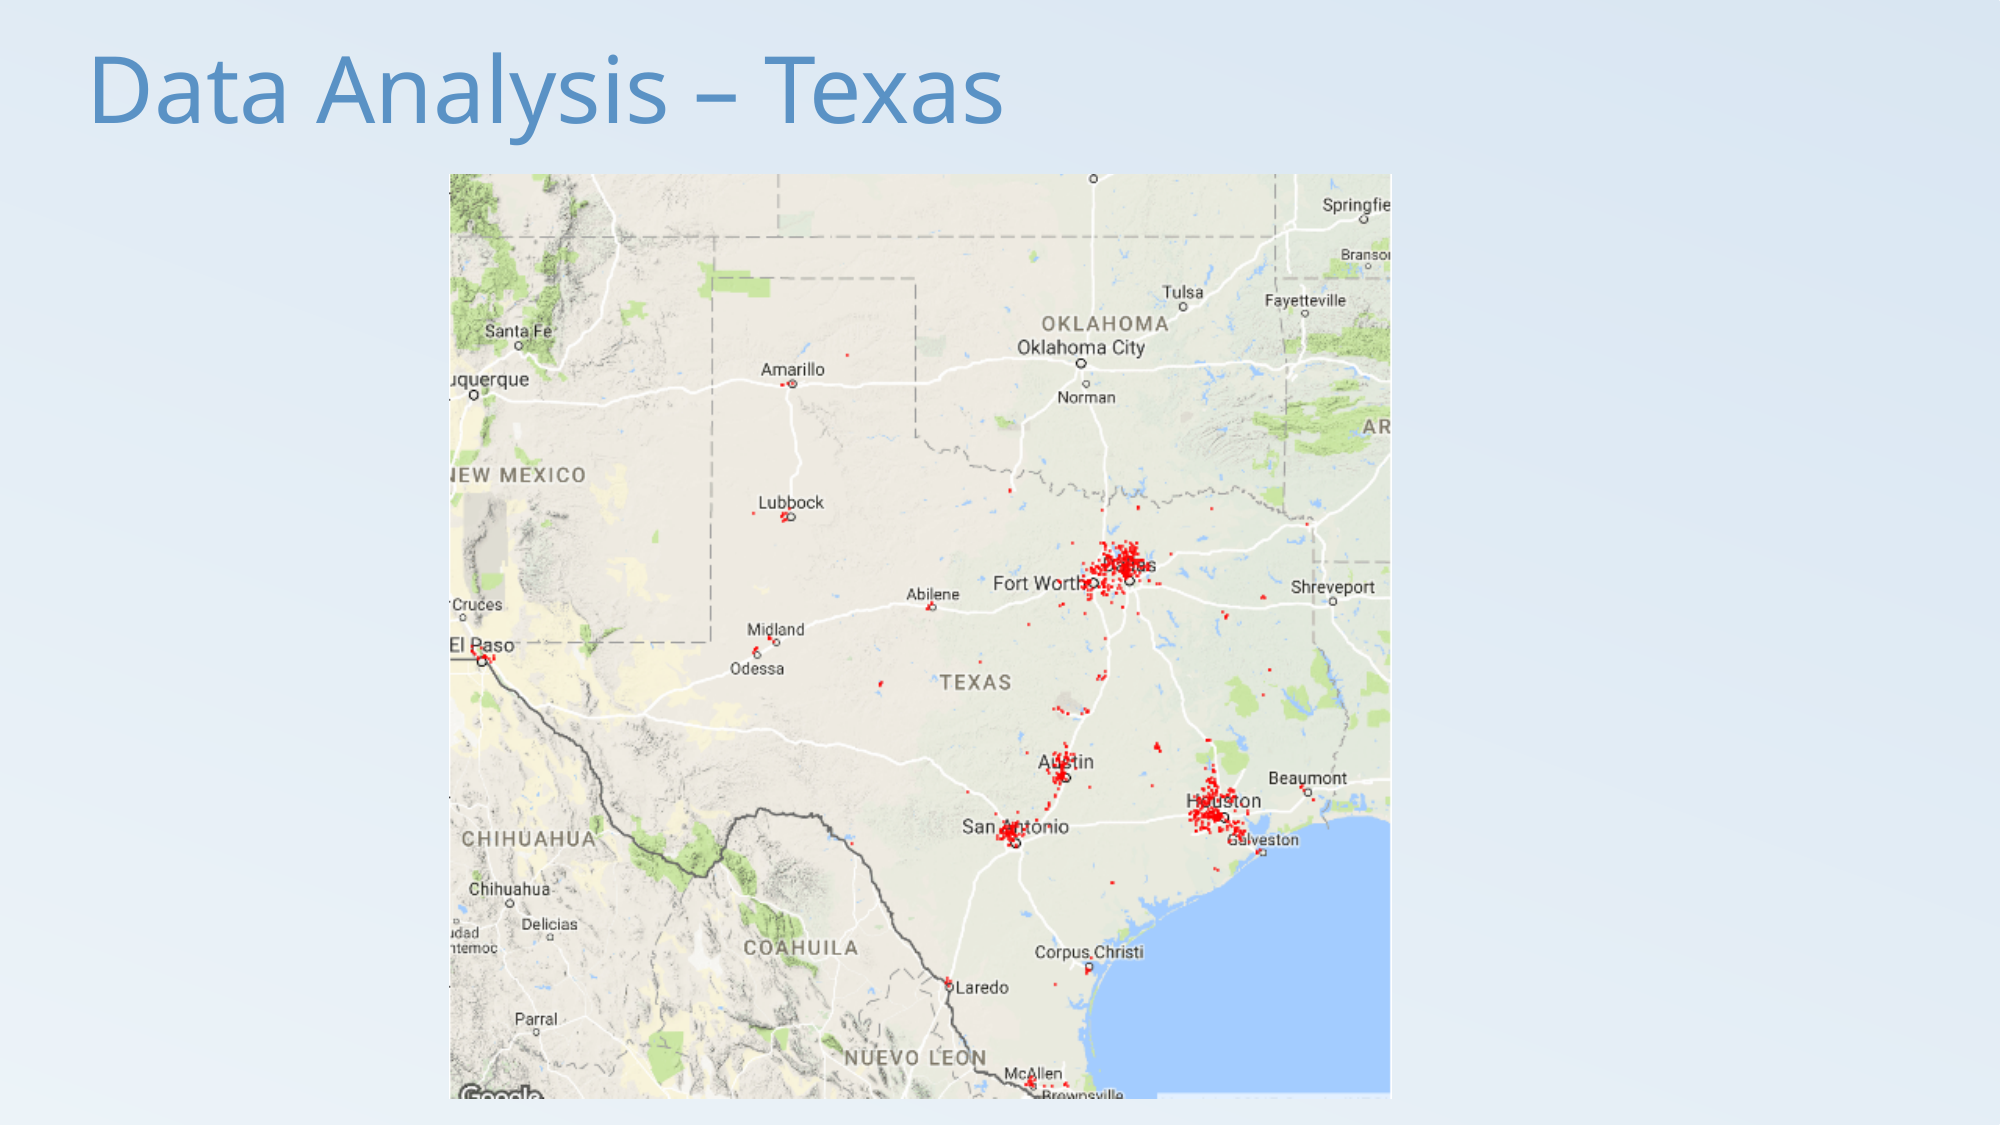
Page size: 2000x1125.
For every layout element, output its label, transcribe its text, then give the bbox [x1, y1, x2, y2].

list Data Analysis – Texas [12, 0, 1875, 150]
picture [449, 174, 1392, 1099]
